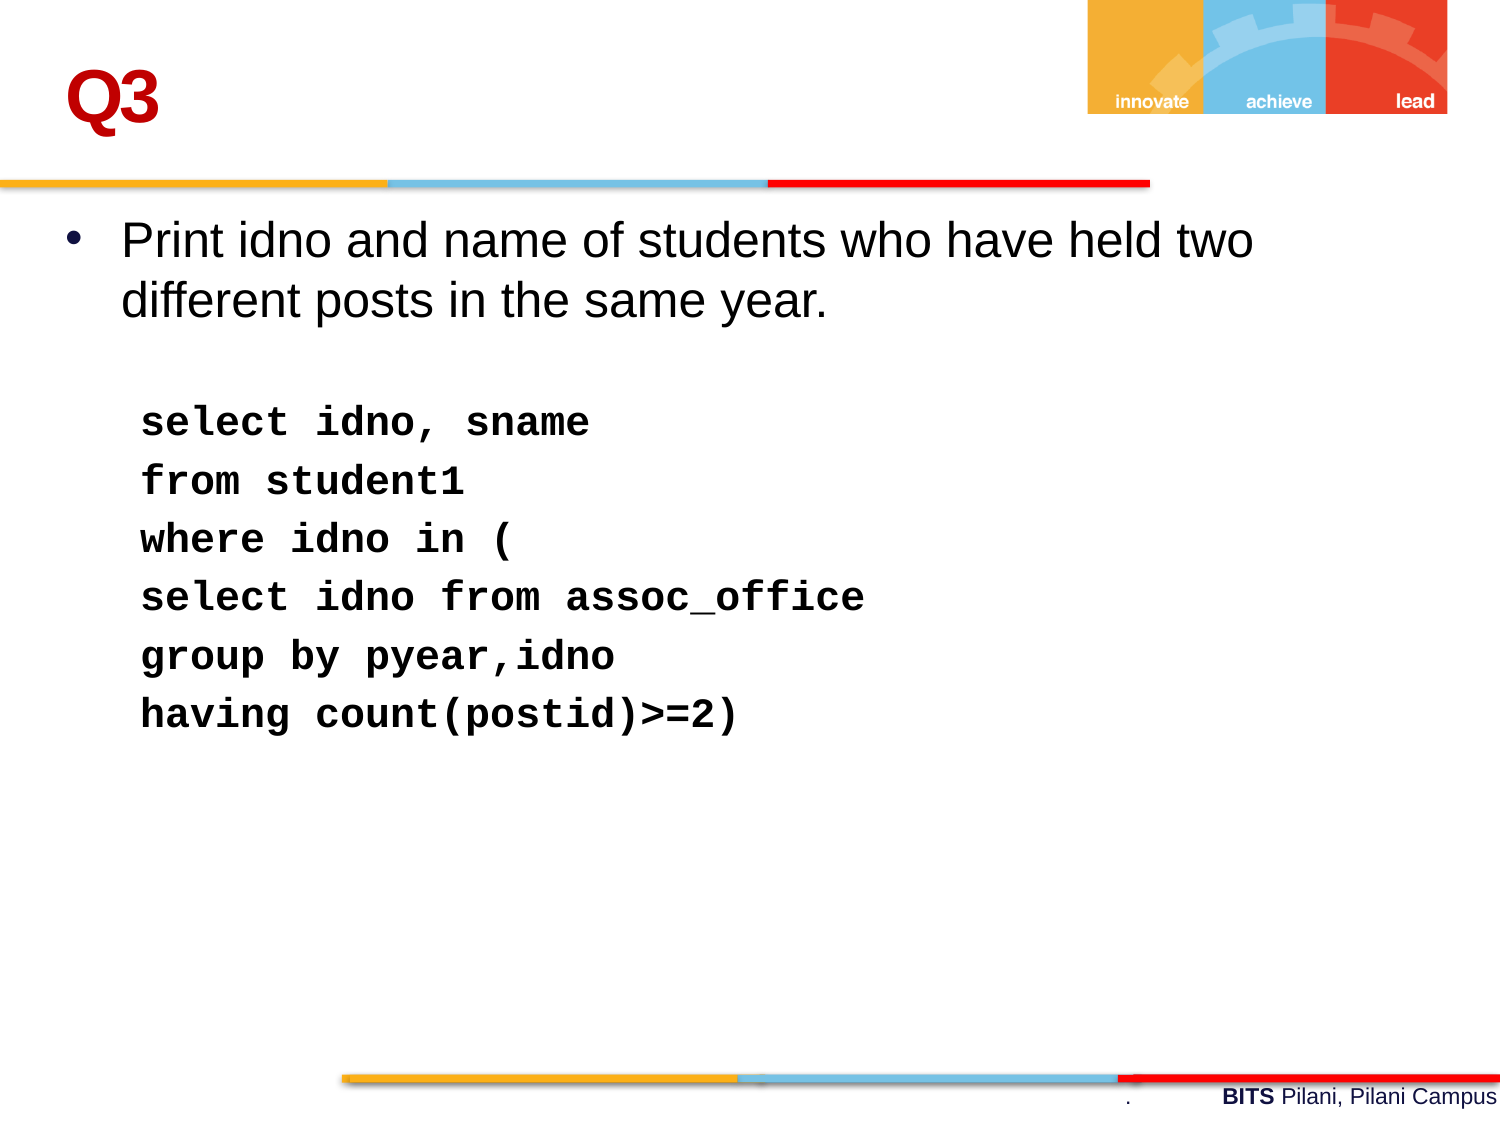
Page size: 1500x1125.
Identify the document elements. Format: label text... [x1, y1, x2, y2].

list Print idno and name of students who have held two different posts in the same year. select idno, sname from student1 where idno in ( select idno from assoc_office group by pyear,idno having count(postid)>=2) [49, 199, 1463, 1038]
picture [1087, 0, 1448, 114]
list Q3 [49, 24, 1088, 176]
